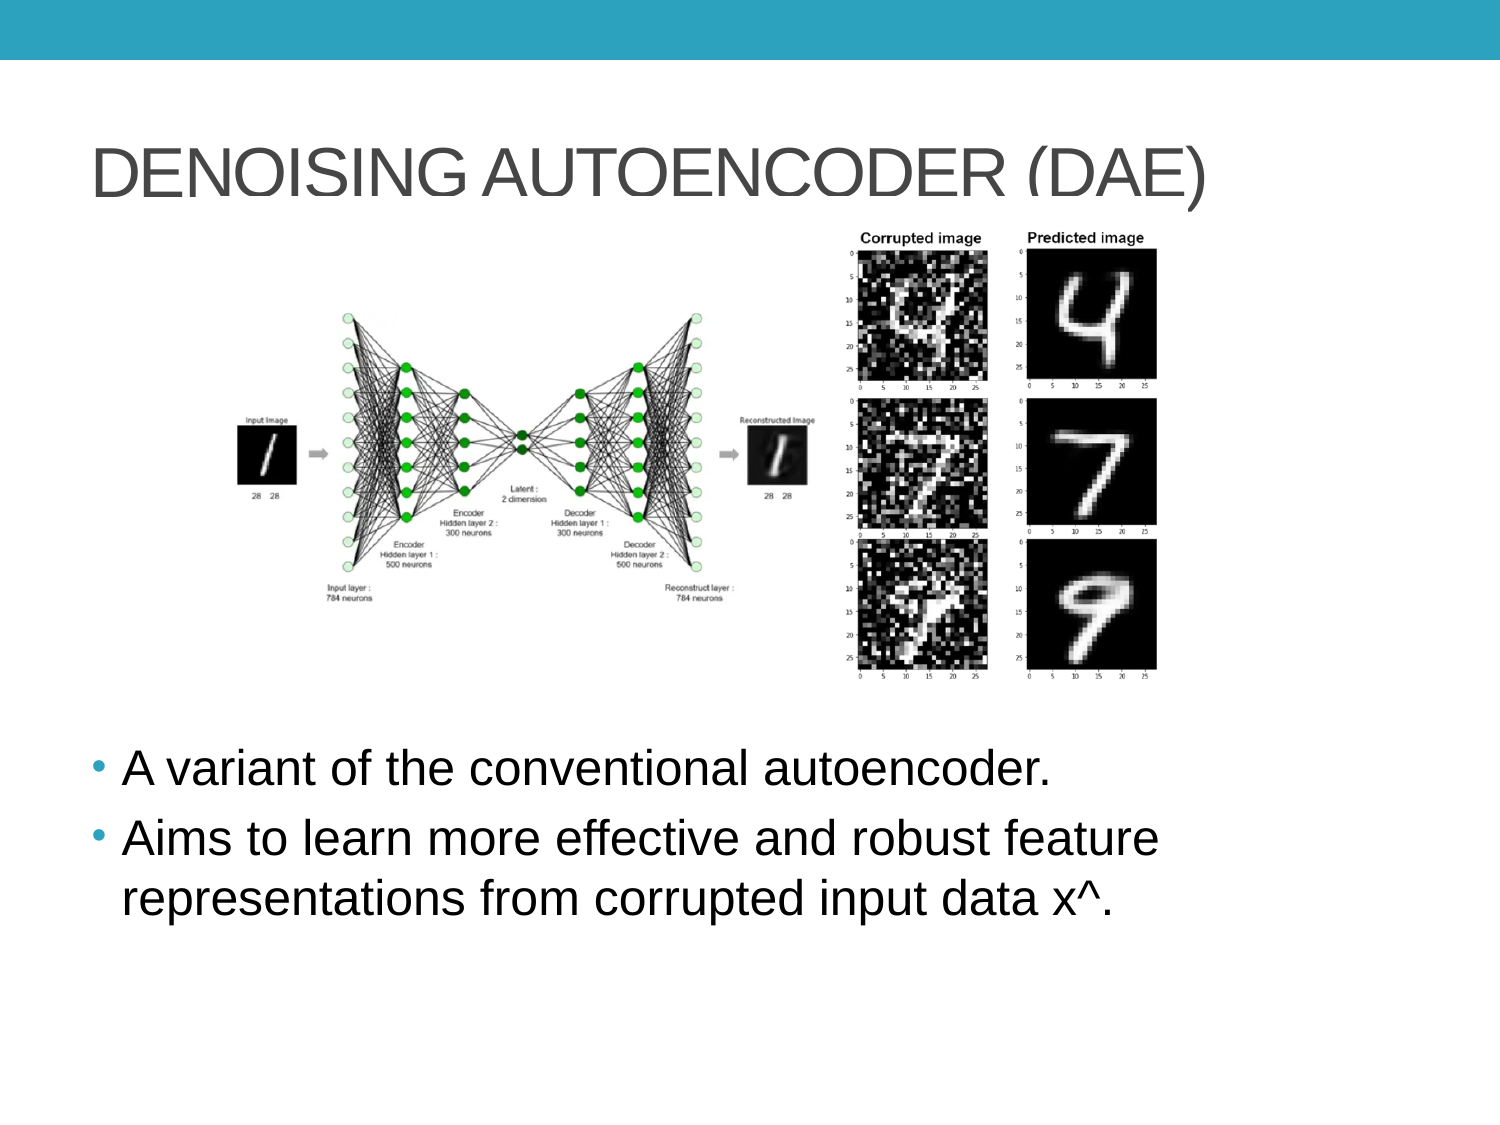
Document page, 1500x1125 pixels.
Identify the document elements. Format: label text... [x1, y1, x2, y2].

picture [206, 195, 1188, 710]
title DENOISING AUTOENCODER (DAE) [75, 87, 1425, 250]
list A variant of the conventional autoencoder. Aims to learn more effective and robust feature representations from corrupted input data x^. [76, 727, 1427, 1125]
